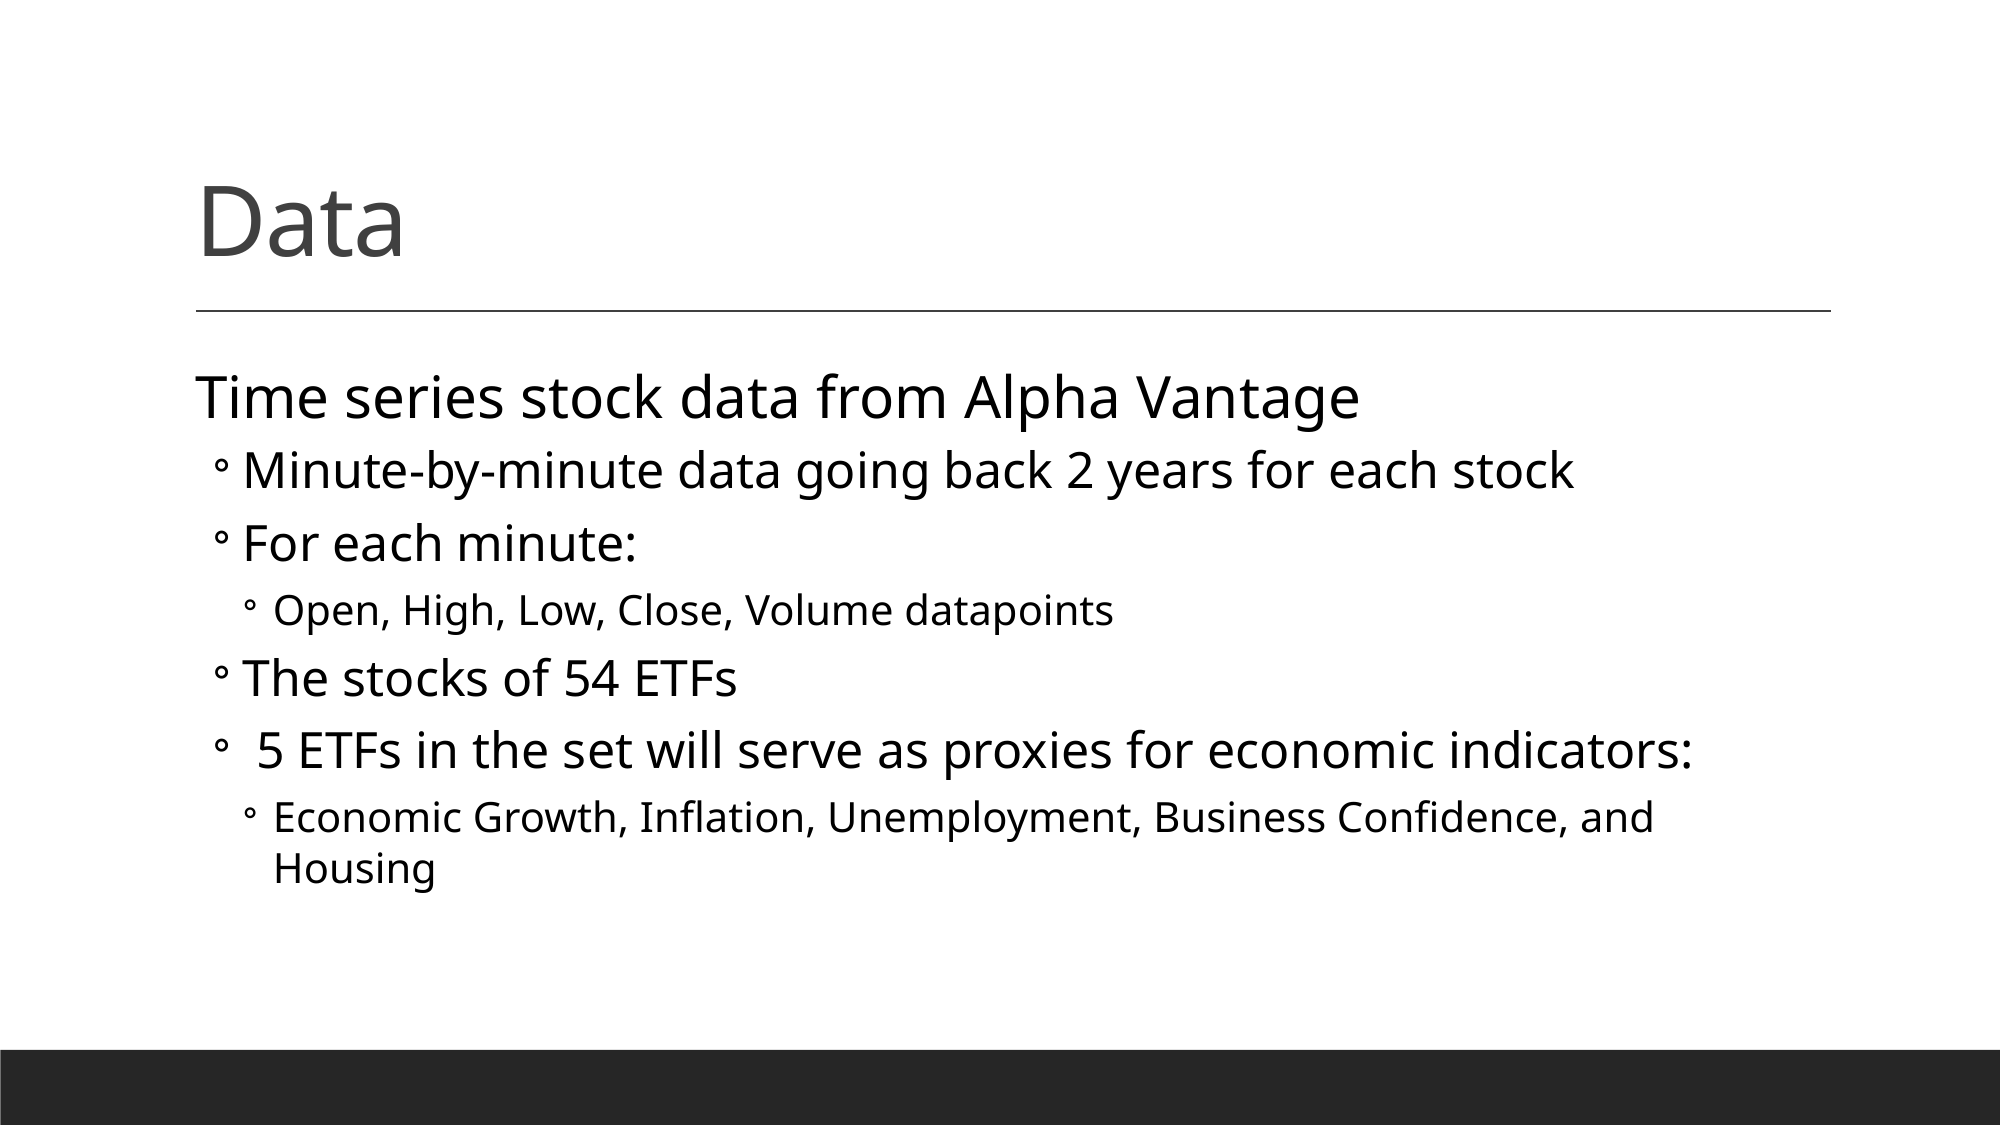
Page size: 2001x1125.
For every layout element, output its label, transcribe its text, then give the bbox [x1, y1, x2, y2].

list Time series stock data from Alpha Vantage Minute-by-minute data going back 2 years for each stock For each minute: Open, High, Low, Close, Volume datapoints The stocks of 54 ETFs 5 ETFs in the set will serve as proxies for economic indicators: Economic Growth, Inflation, Unemployment, Business Confidence, and Housing [180, 345, 1830, 963]
title Data [180, 47, 1830, 285]
